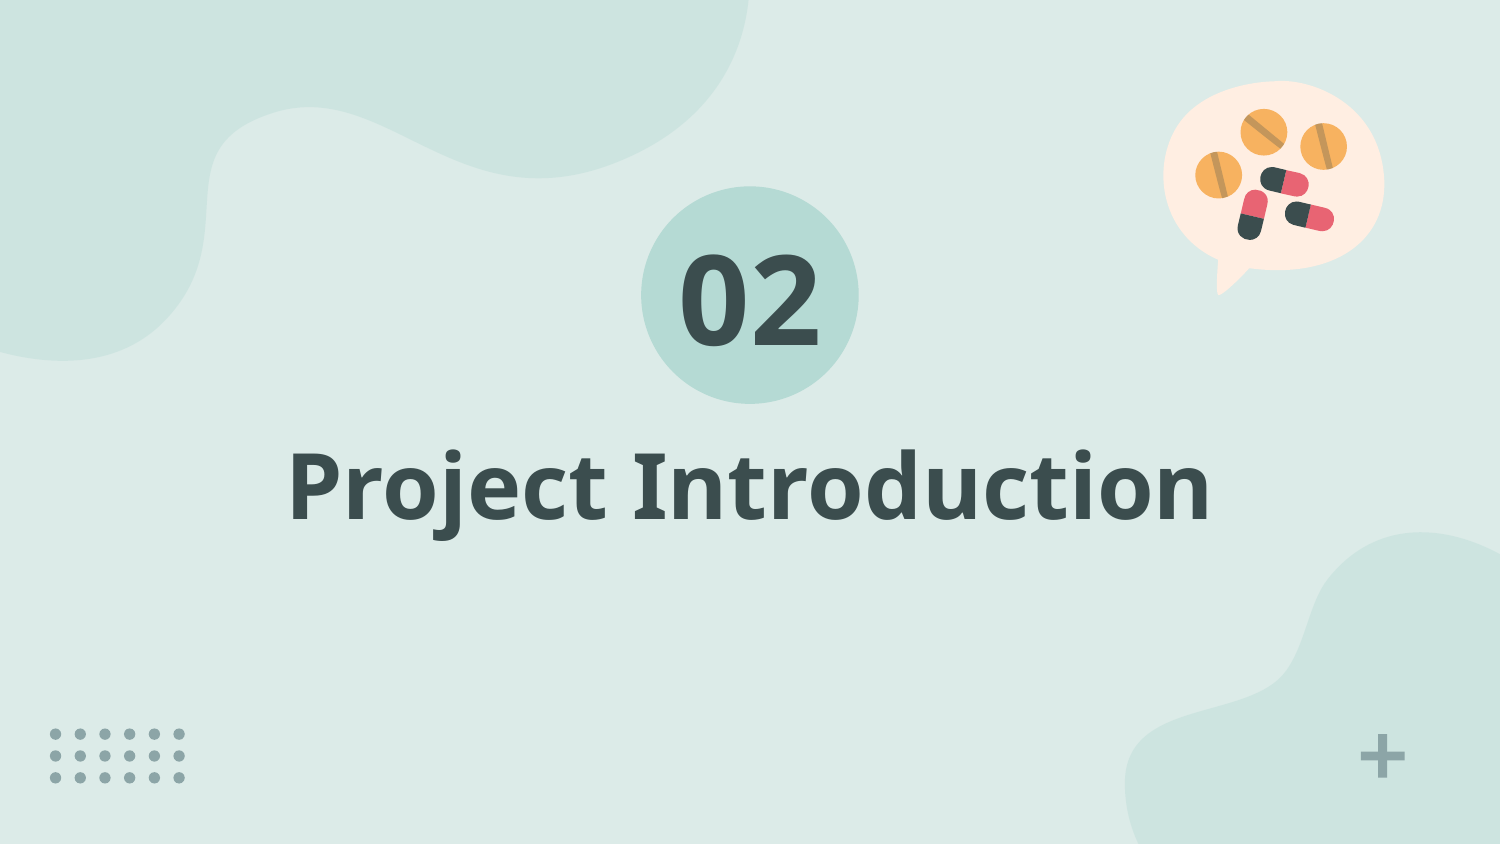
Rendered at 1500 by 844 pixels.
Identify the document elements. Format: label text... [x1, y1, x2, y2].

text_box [1151, 80, 1393, 296]
text_box [666, 365, 834, 404]
title Project Introduction [229, 414, 1271, 553]
title 02 [491, 226, 1009, 365]
text_box [665, 186, 834, 226]
